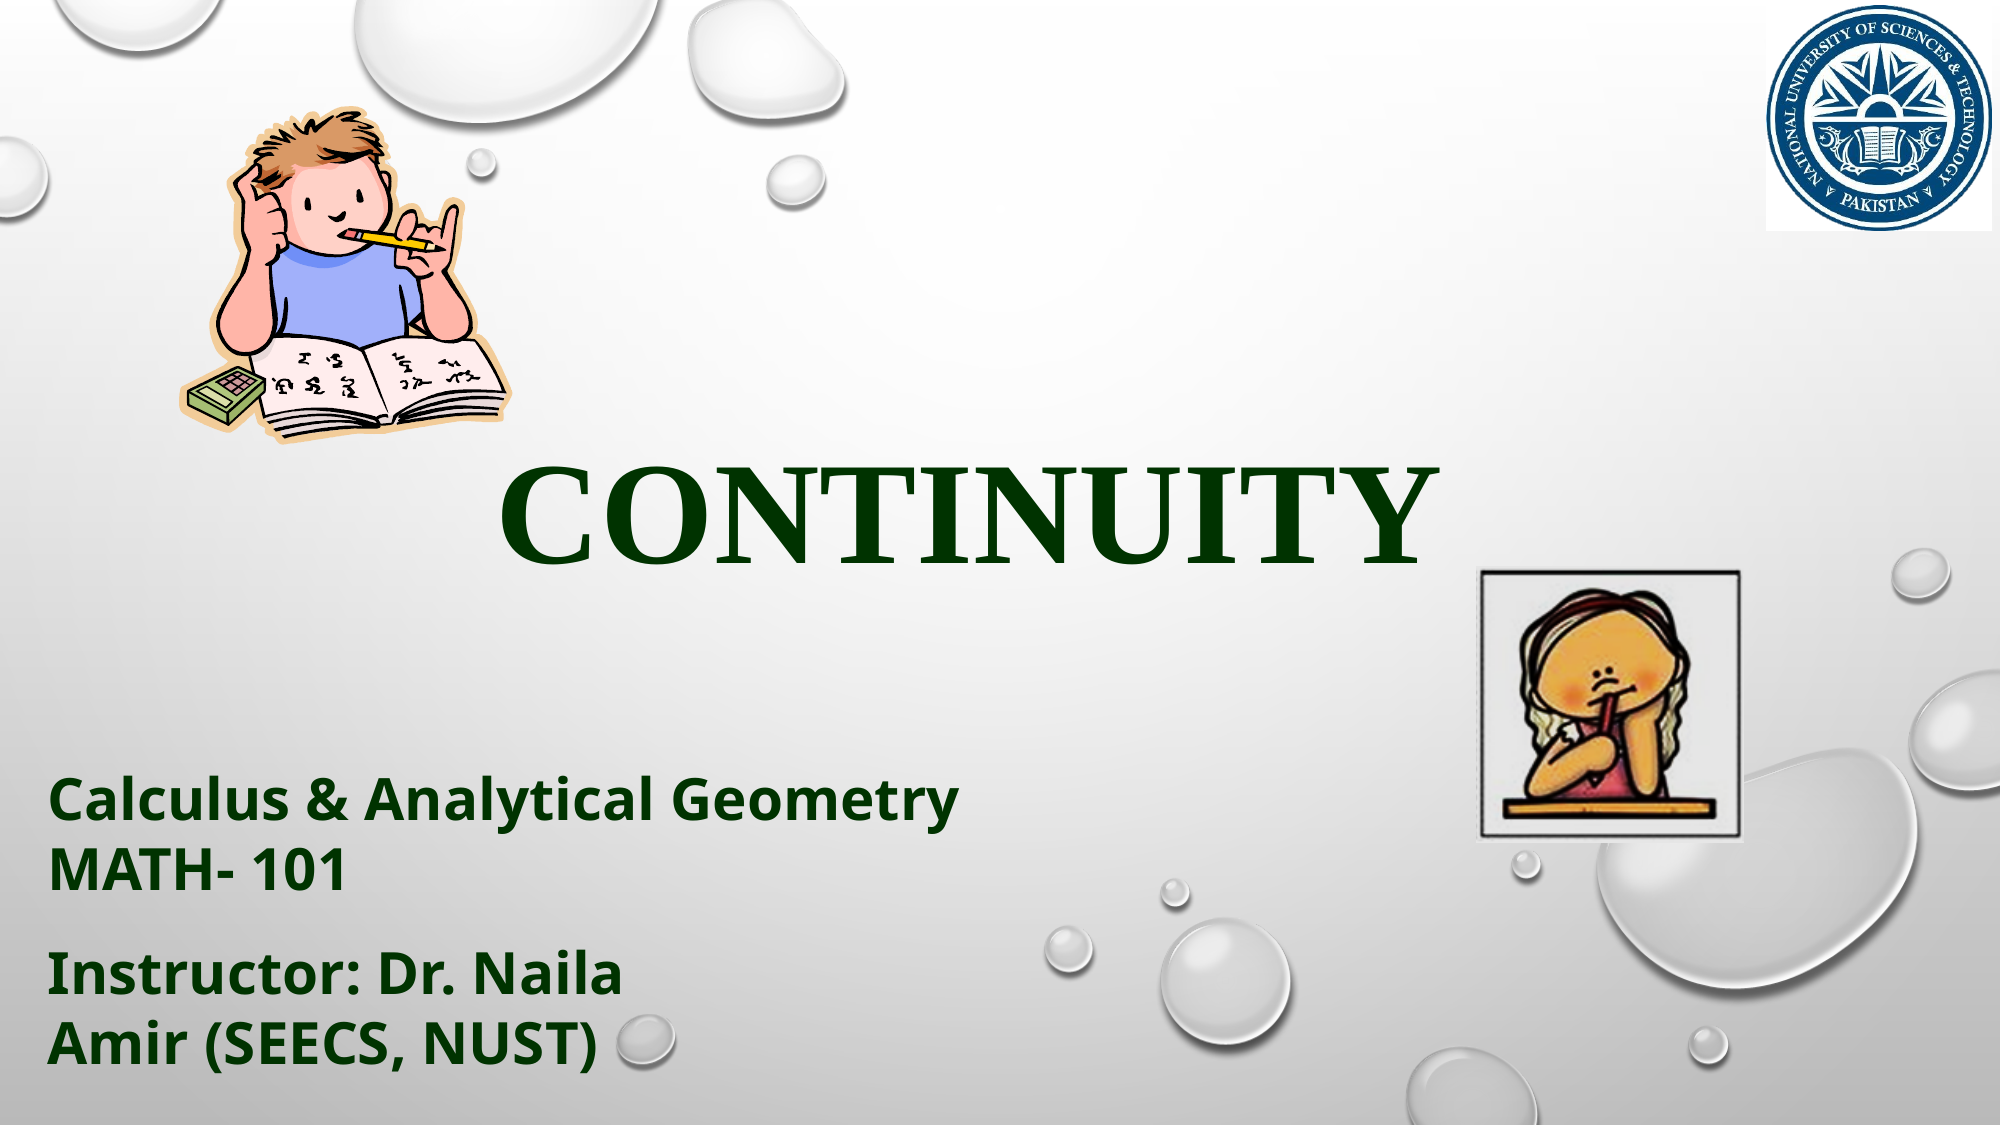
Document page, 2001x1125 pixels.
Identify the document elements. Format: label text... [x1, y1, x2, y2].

text_box Instructor: Dr. Naila Amir (SEECS, NUST) [31, 928, 682, 1085]
title Continuity [256, 190, 1683, 603]
picture [0, 0, 2000, 1125]
text_box Calculus & Analytical Geometry MATH- 101 [31, 754, 1000, 911]
